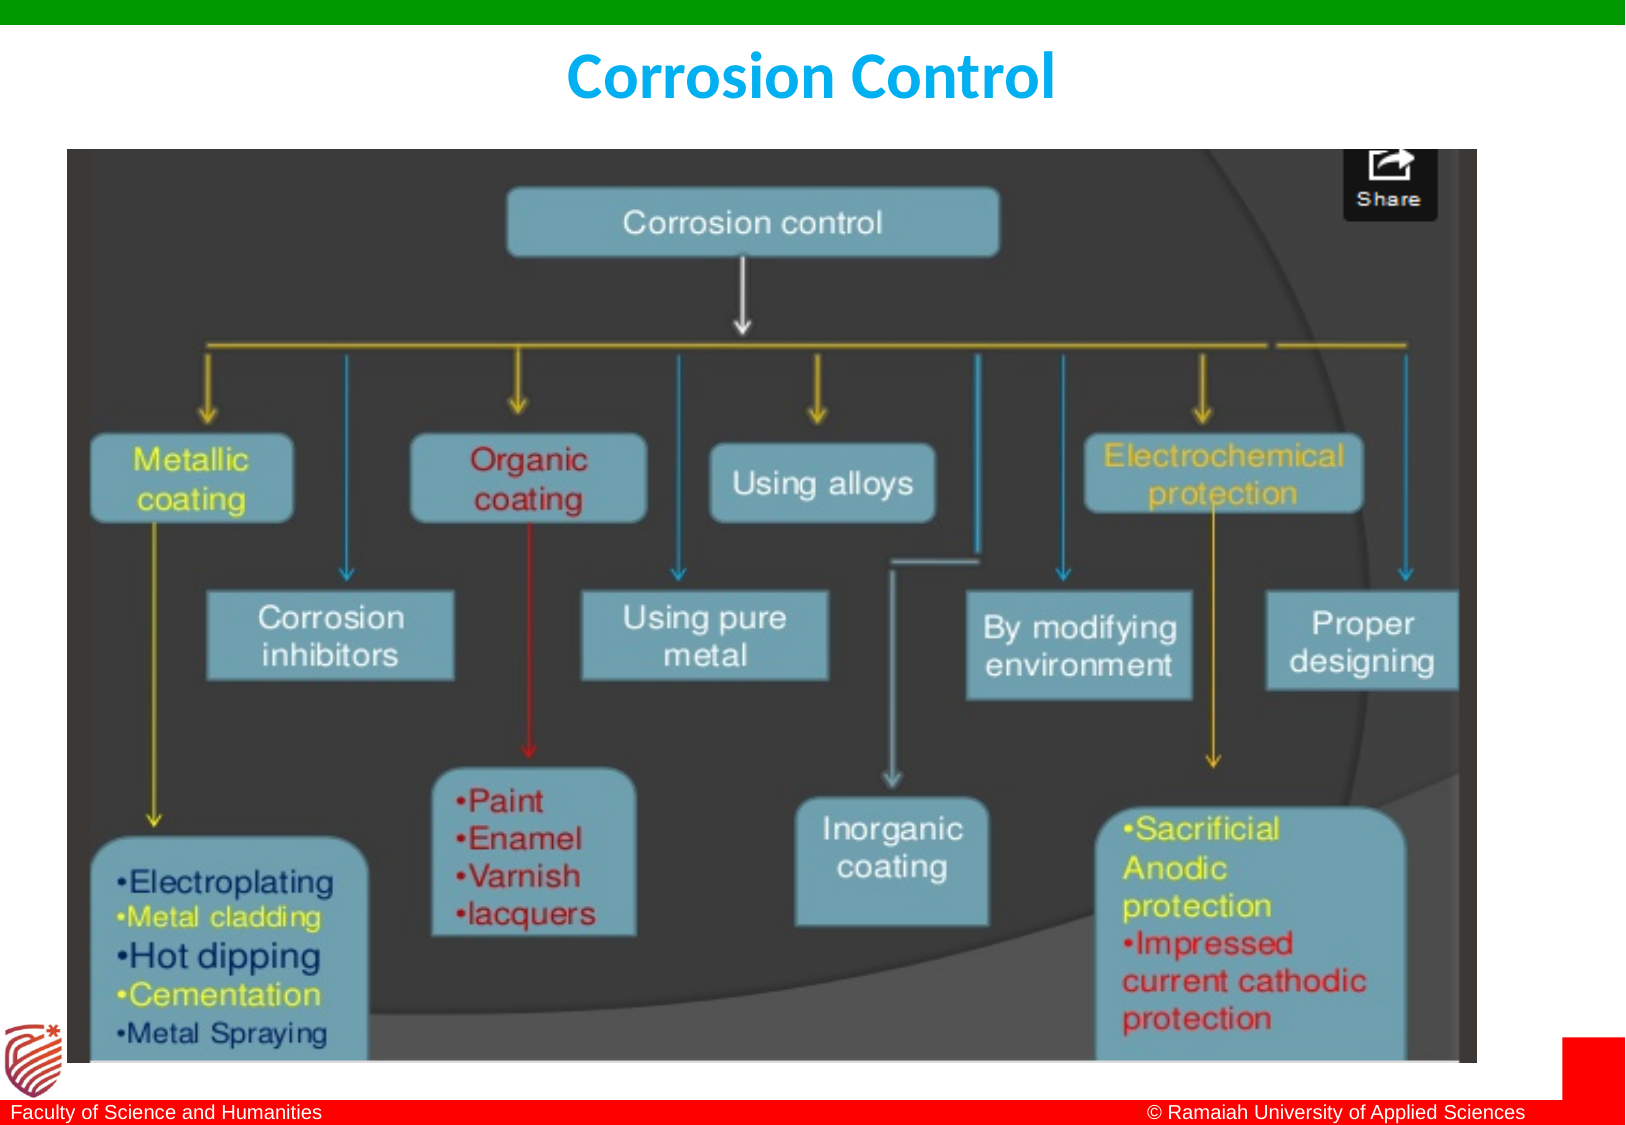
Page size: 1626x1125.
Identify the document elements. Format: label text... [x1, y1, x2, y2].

picture [0, 1013, 69, 1100]
title Corrosion Control [81, 24, 1544, 125]
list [67, 149, 1477, 1063]
